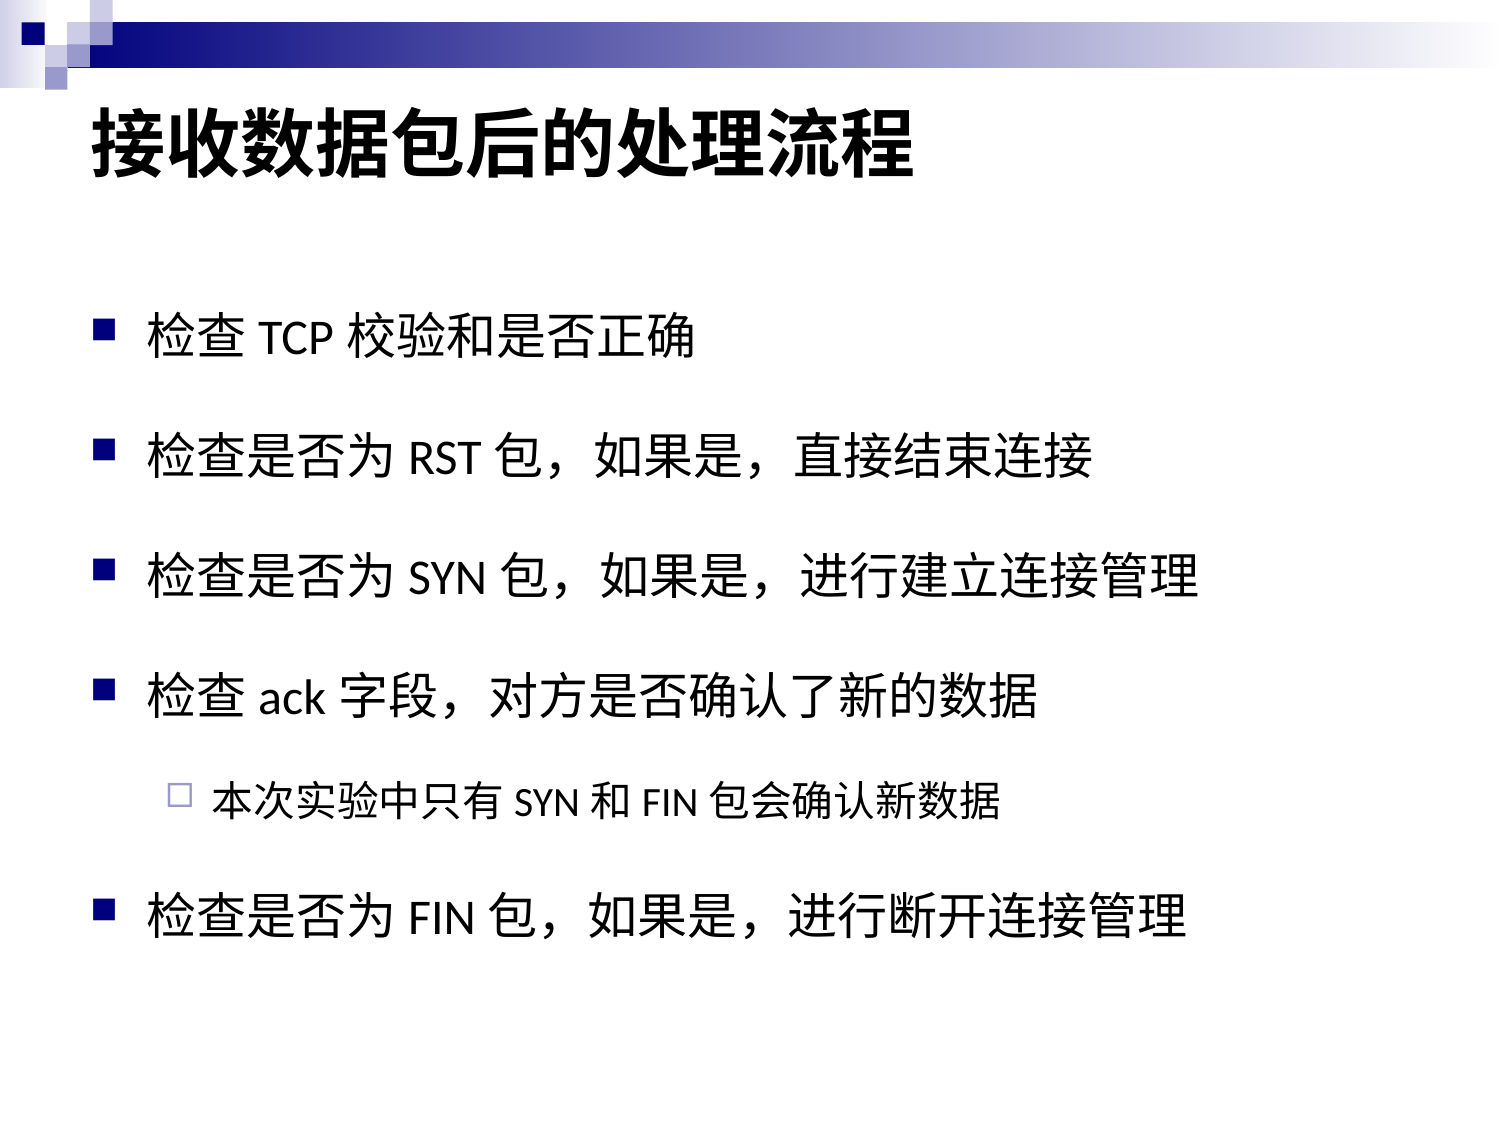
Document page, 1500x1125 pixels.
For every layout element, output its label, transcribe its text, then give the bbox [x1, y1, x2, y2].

title 接收数据包后的处理流程 [75, 75, 1425, 209]
list 检查TCP校验和是否正确 检查是否为RST包，如果是，直接结束连接 检查是否为SYN包，如果是，进行建立连接管理 检查ack字段，对方是否确认了新的数据 本次实验中只有SYN和FIN包会确认新数据 检查是否为FIN包，如果是，进行断开连接管理 [75, 237, 1425, 1063]
